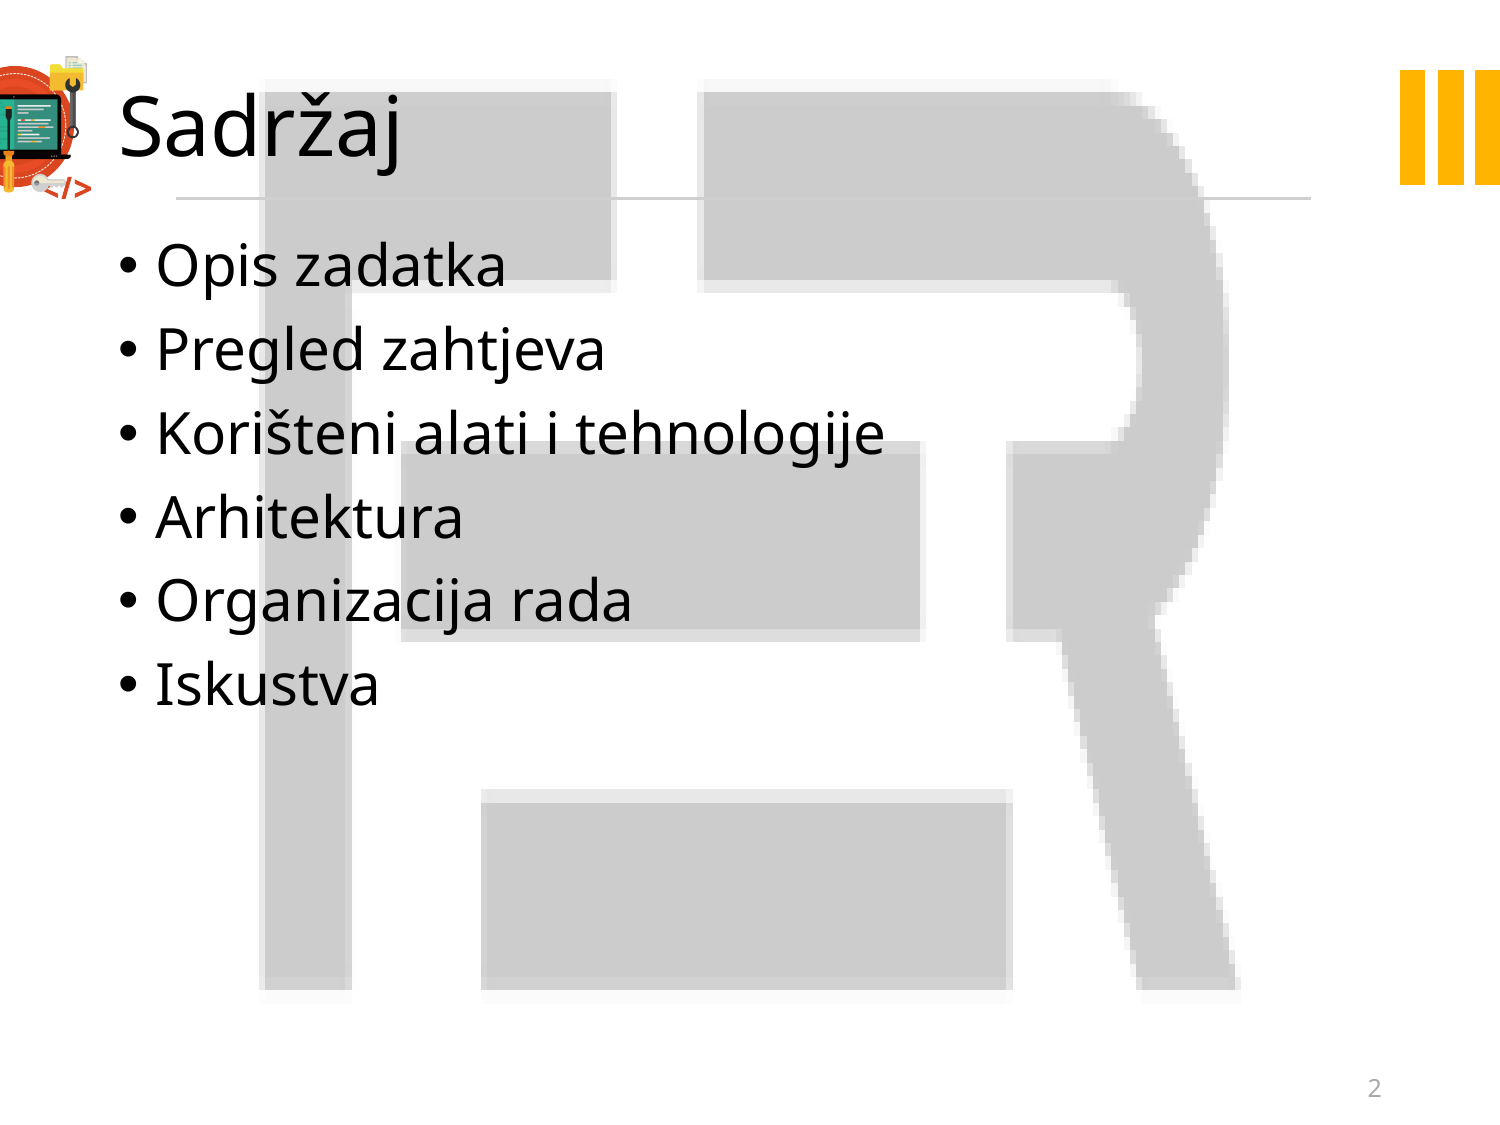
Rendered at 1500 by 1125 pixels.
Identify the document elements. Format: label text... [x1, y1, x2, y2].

picture [0, 56, 91, 199]
title Sadržaj [103, 59, 1397, 199]
list Opis zadatka Pregled zahtjeva Korišteni alati i tehnologije Arhitektura Organizacija rada Iskustva [103, 228, 1397, 1038]
slide_number 2 [1310, 1065, 1397, 1125]
